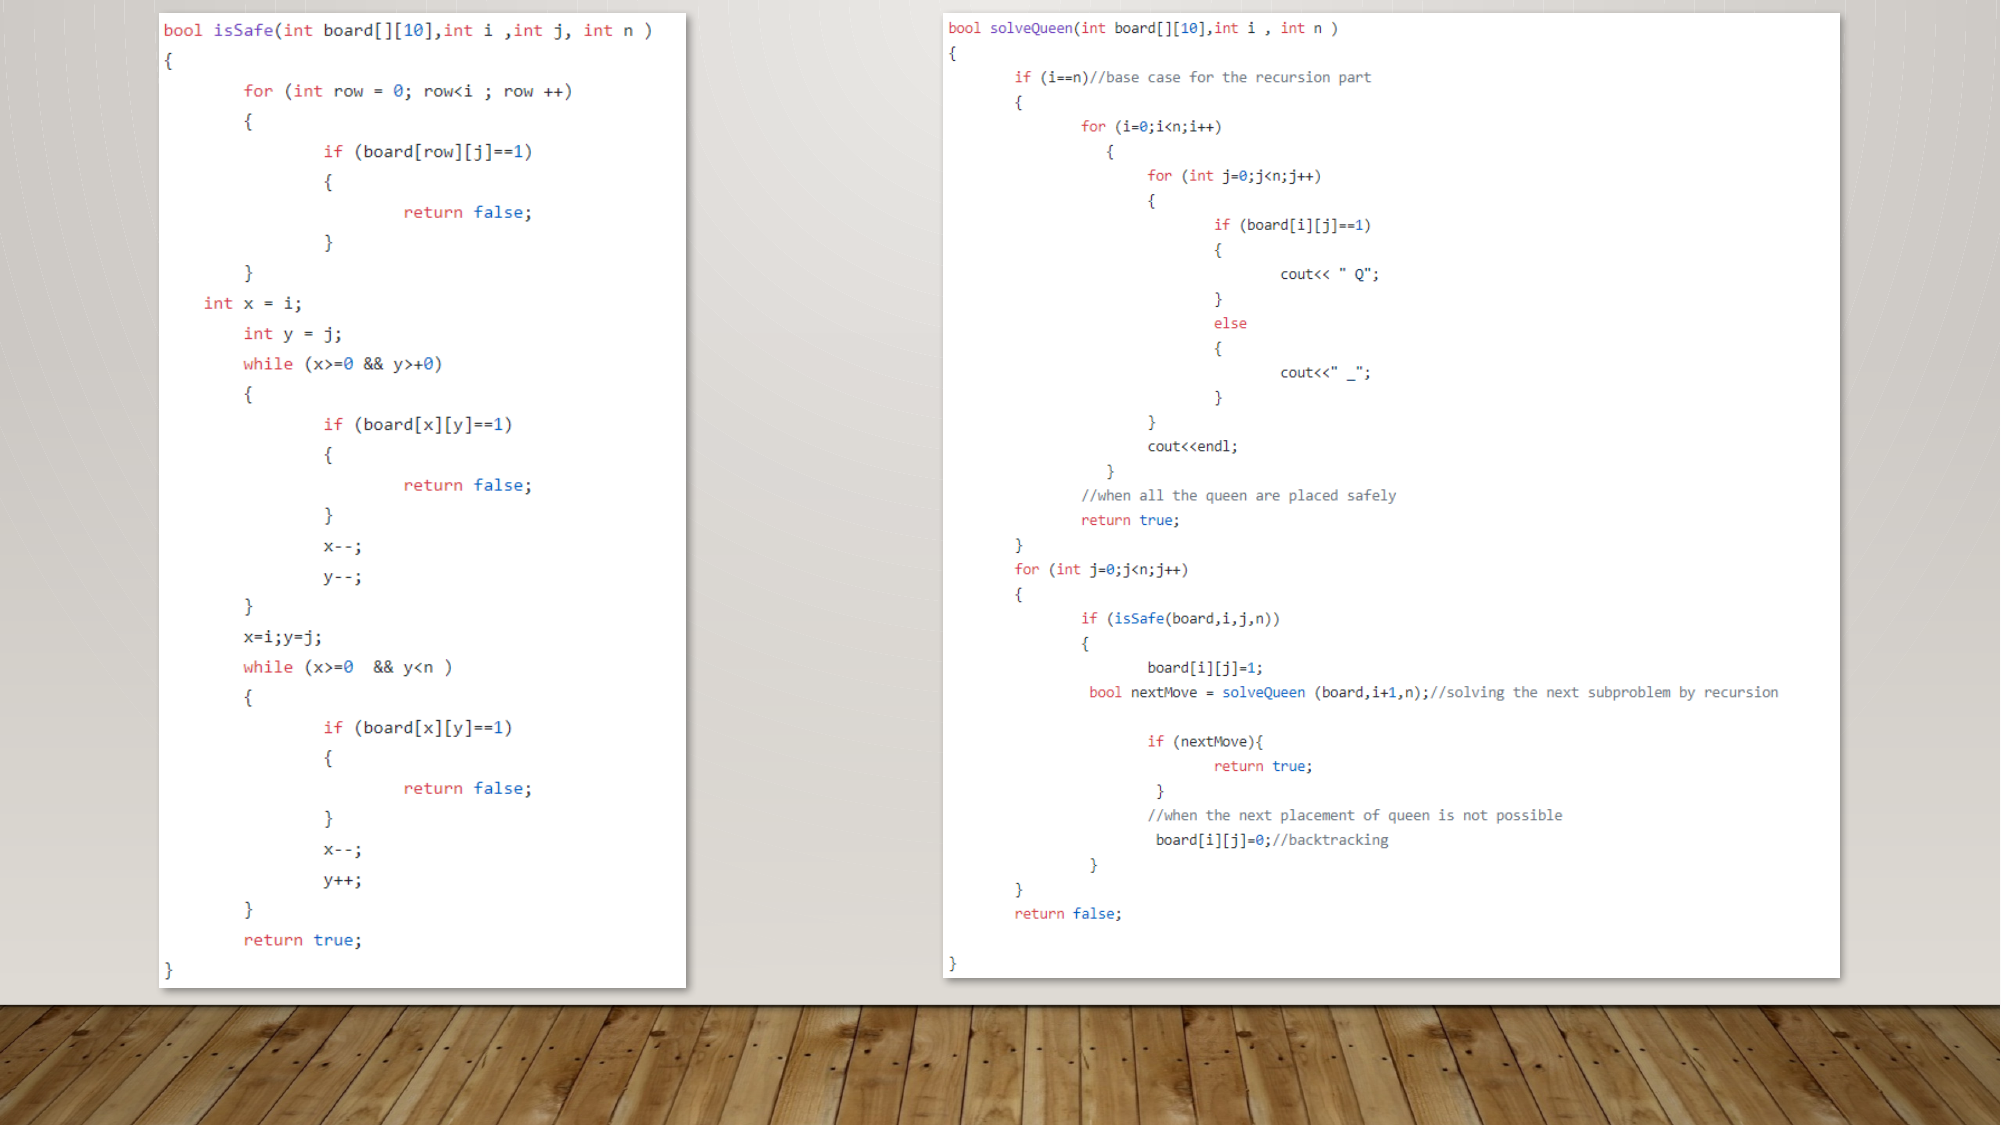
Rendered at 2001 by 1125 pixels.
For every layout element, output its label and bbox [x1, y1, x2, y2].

picture [942, 13, 1841, 978]
picture [0, 1005, 2000, 1125]
picture [159, 13, 687, 988]
